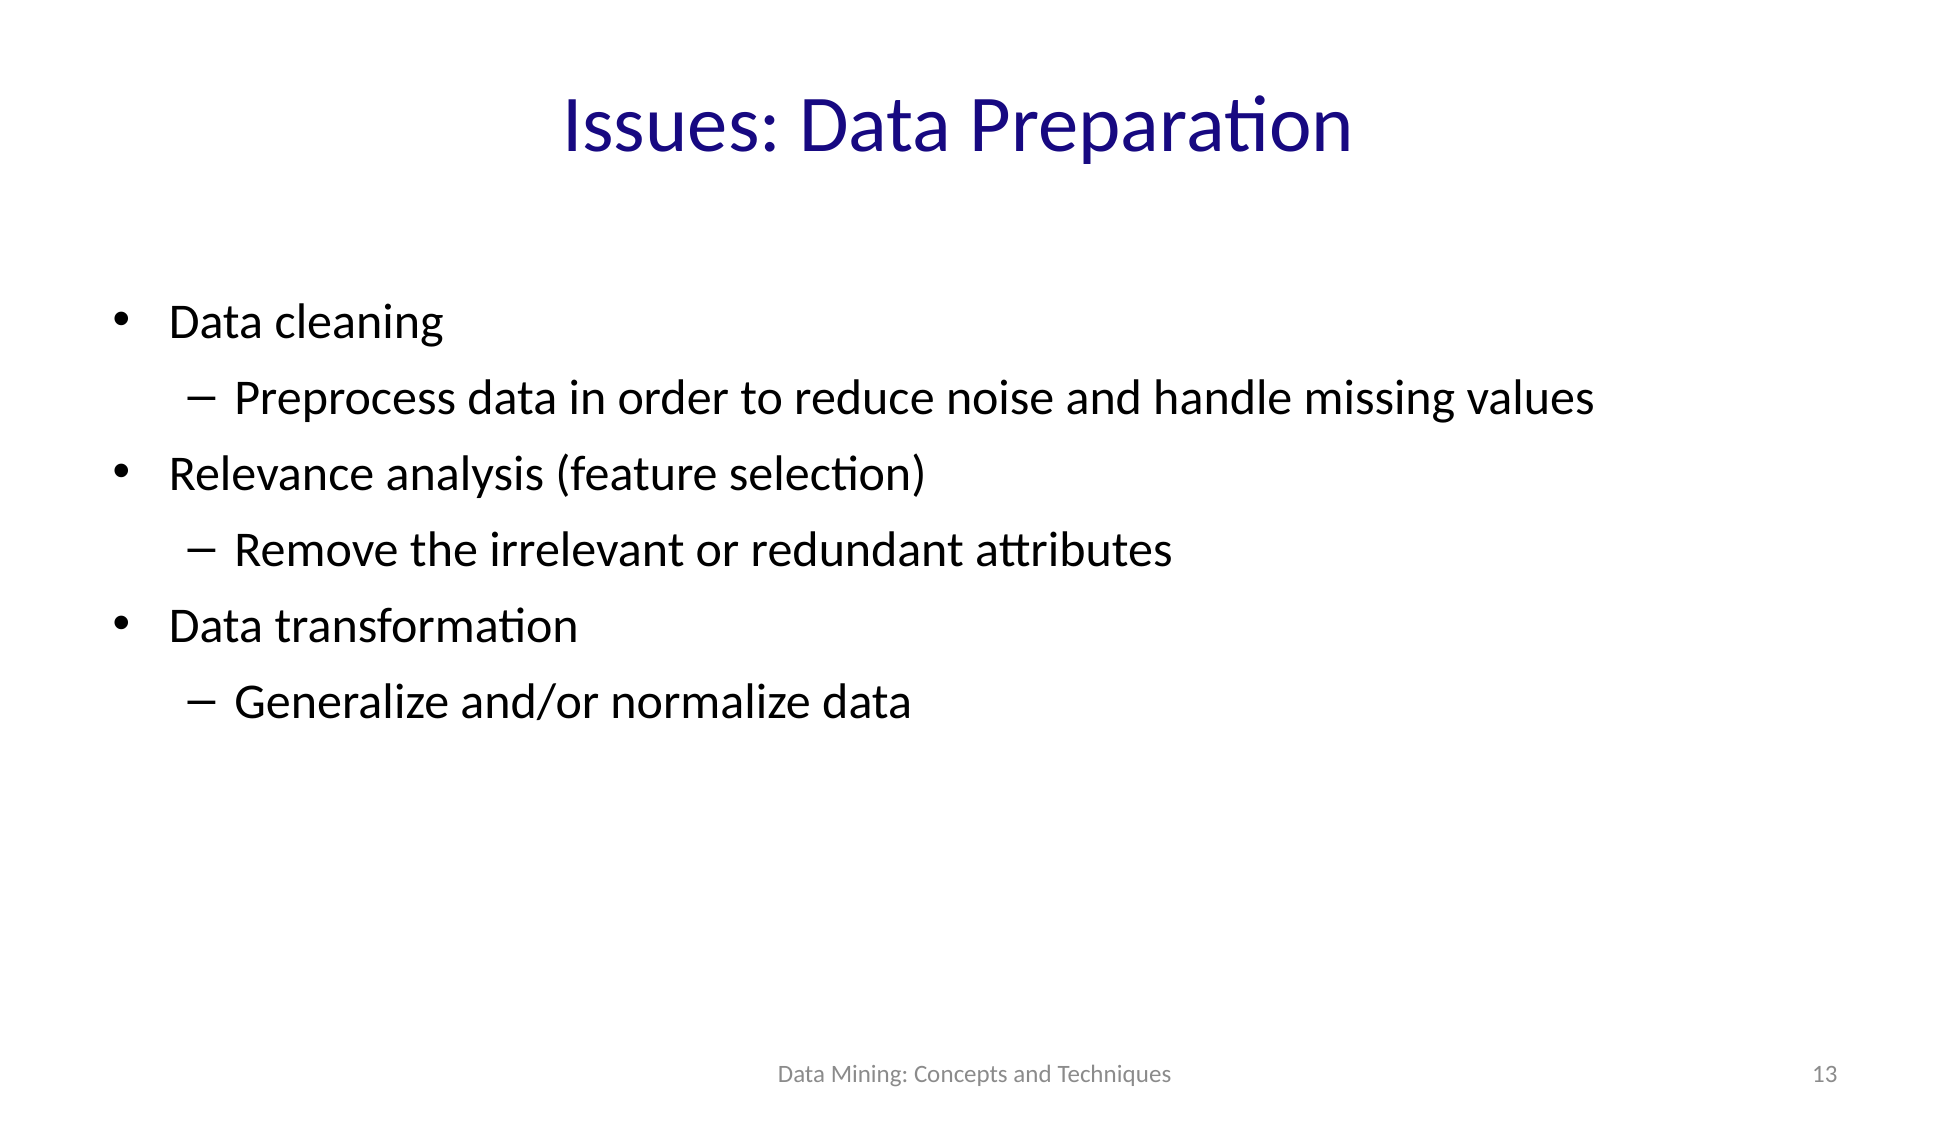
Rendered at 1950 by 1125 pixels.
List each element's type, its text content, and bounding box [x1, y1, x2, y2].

title Issues: Data Preparation [0, 62, 1918, 175]
list Data cleaning Preprocess data in order to reduce noise and handle missing values Relevance analysis (feature selection) Remove the irrelevant or redundant attributes Data transformation Generalize and/or normalize data [97, 274, 1853, 976]
slide_number 13 [1397, 1042, 1853, 1103]
footer Data Mining: Concepts and Techniques [666, 1042, 1284, 1103]
